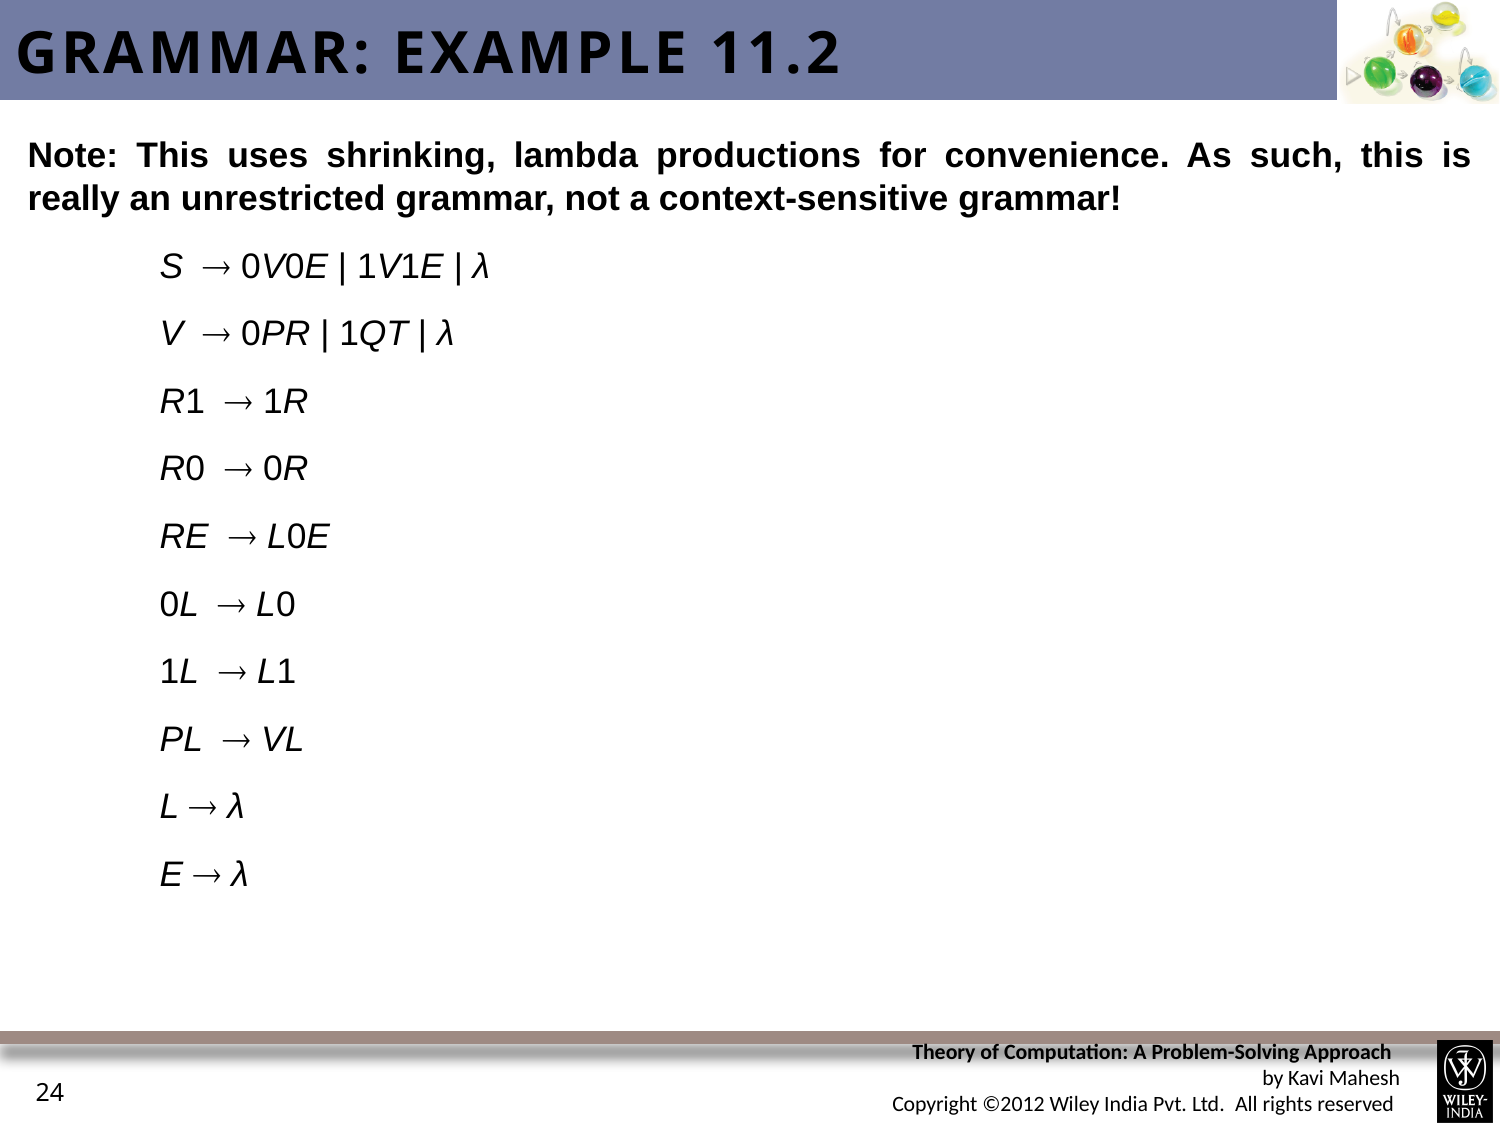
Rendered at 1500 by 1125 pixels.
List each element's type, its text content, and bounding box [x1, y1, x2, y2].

list Note: This uses shrinking, lambda productions for convenience. As such, this is really an unrestricted grammar, not a context-sensitive grammar! S  0V0E | 1V1E | λ V  0PR | 1QT | λ R1  1R R0  0R RE  L0E 0L  L0 1L  L1 PL  VL L  λ E  λ [12, 125, 1488, 1025]
picture [1437, 1040, 1493, 1123]
slide_number 24 [0, 1062, 100, 1125]
picture [1337, 0, 1500, 104]
title Grammar: Example 11.2 [0, 12, 1400, 88]
